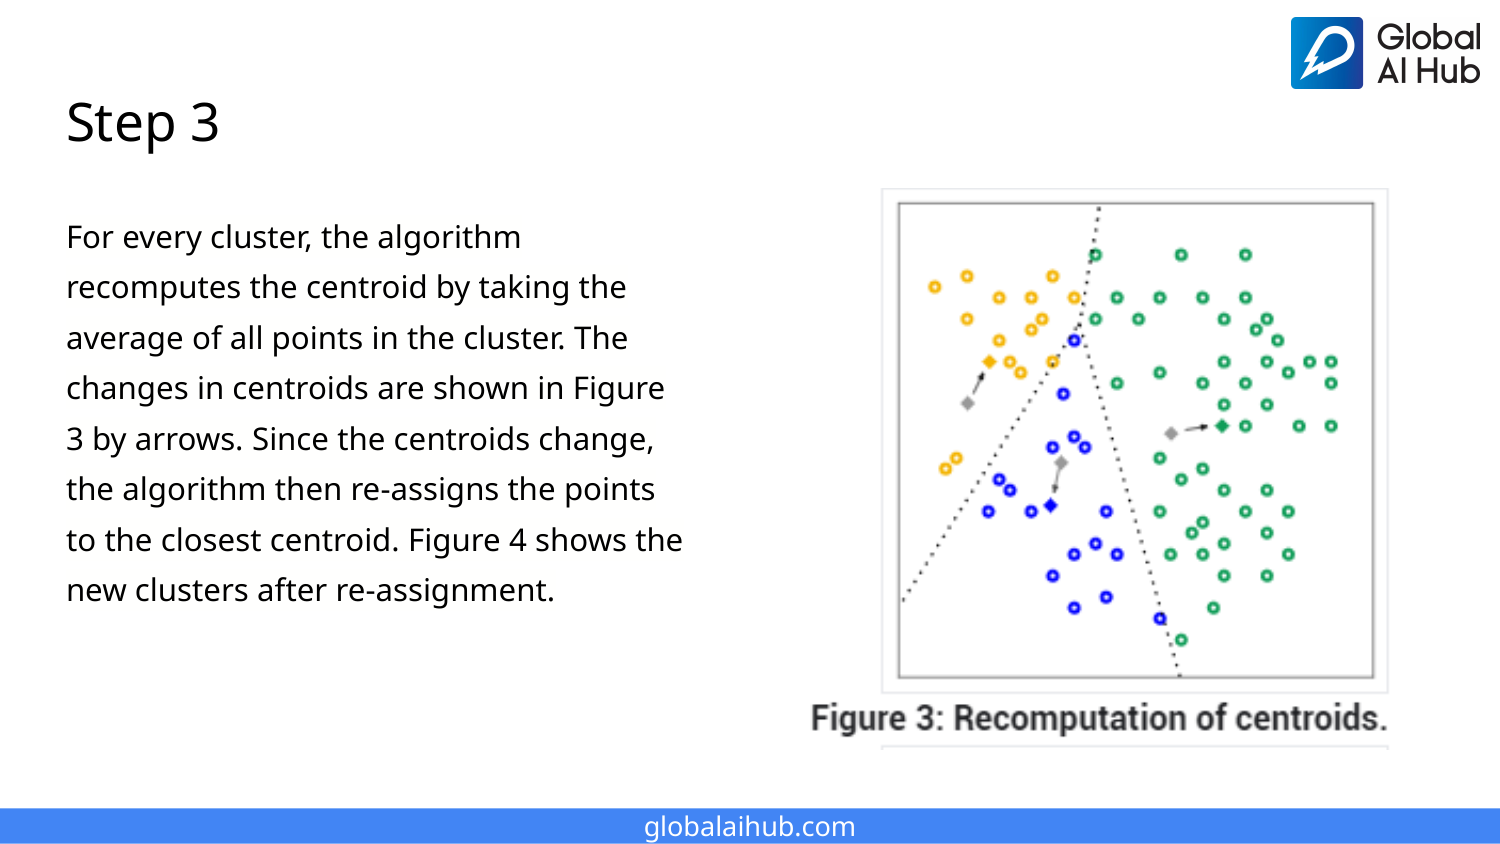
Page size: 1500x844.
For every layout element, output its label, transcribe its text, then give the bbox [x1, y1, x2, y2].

list For every cluster, the algorithm recomputes the centroid by taking the average of all points in the cluster. The changes in centroids are shown in Figure 3 by arrows. Since the centroids change, the algorithm then re-assigns the points to the closest centroid. Figure 4 shows the new clusters after re-assignment. [51, 189, 708, 750]
picture [1295, 17, 1480, 89]
title Step 3 [51, 72, 1449, 167]
picture [792, 188, 1433, 750]
